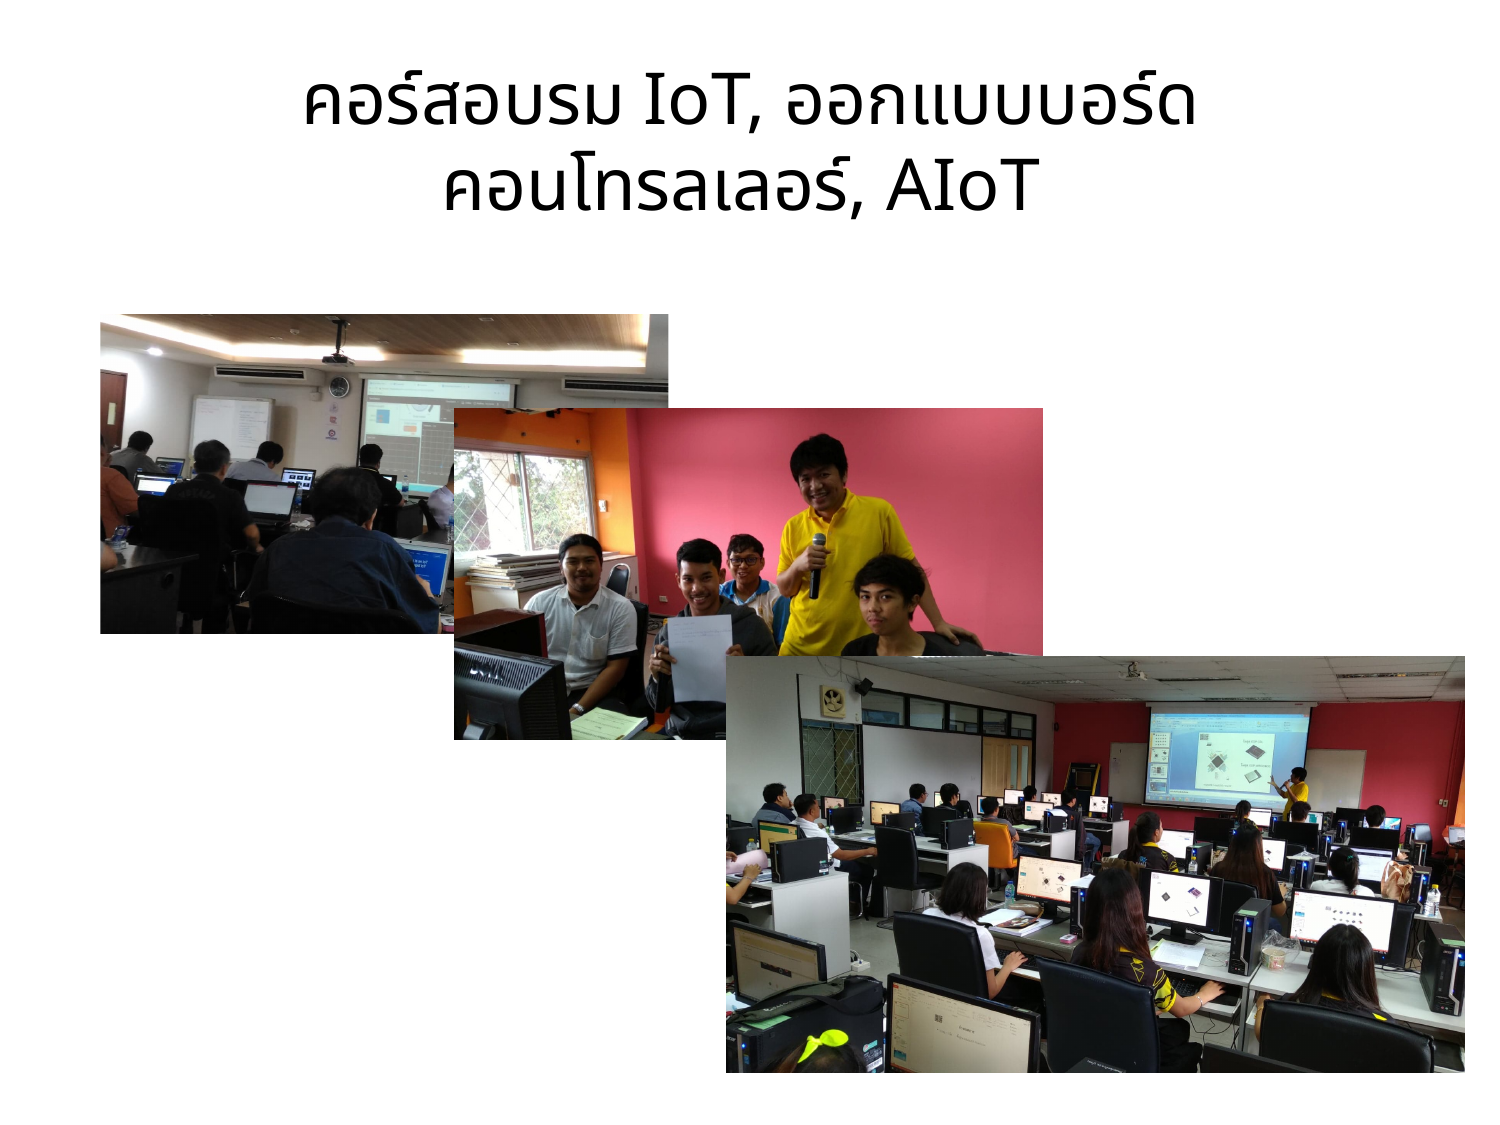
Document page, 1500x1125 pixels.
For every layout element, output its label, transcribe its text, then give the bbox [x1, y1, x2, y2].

picture [100, 314, 1465, 1073]
title คอร์สอบรม IoT, ออกแบบบอร์ดคอนโทรลเลอร์, AIoT [75, 45, 1425, 233]
